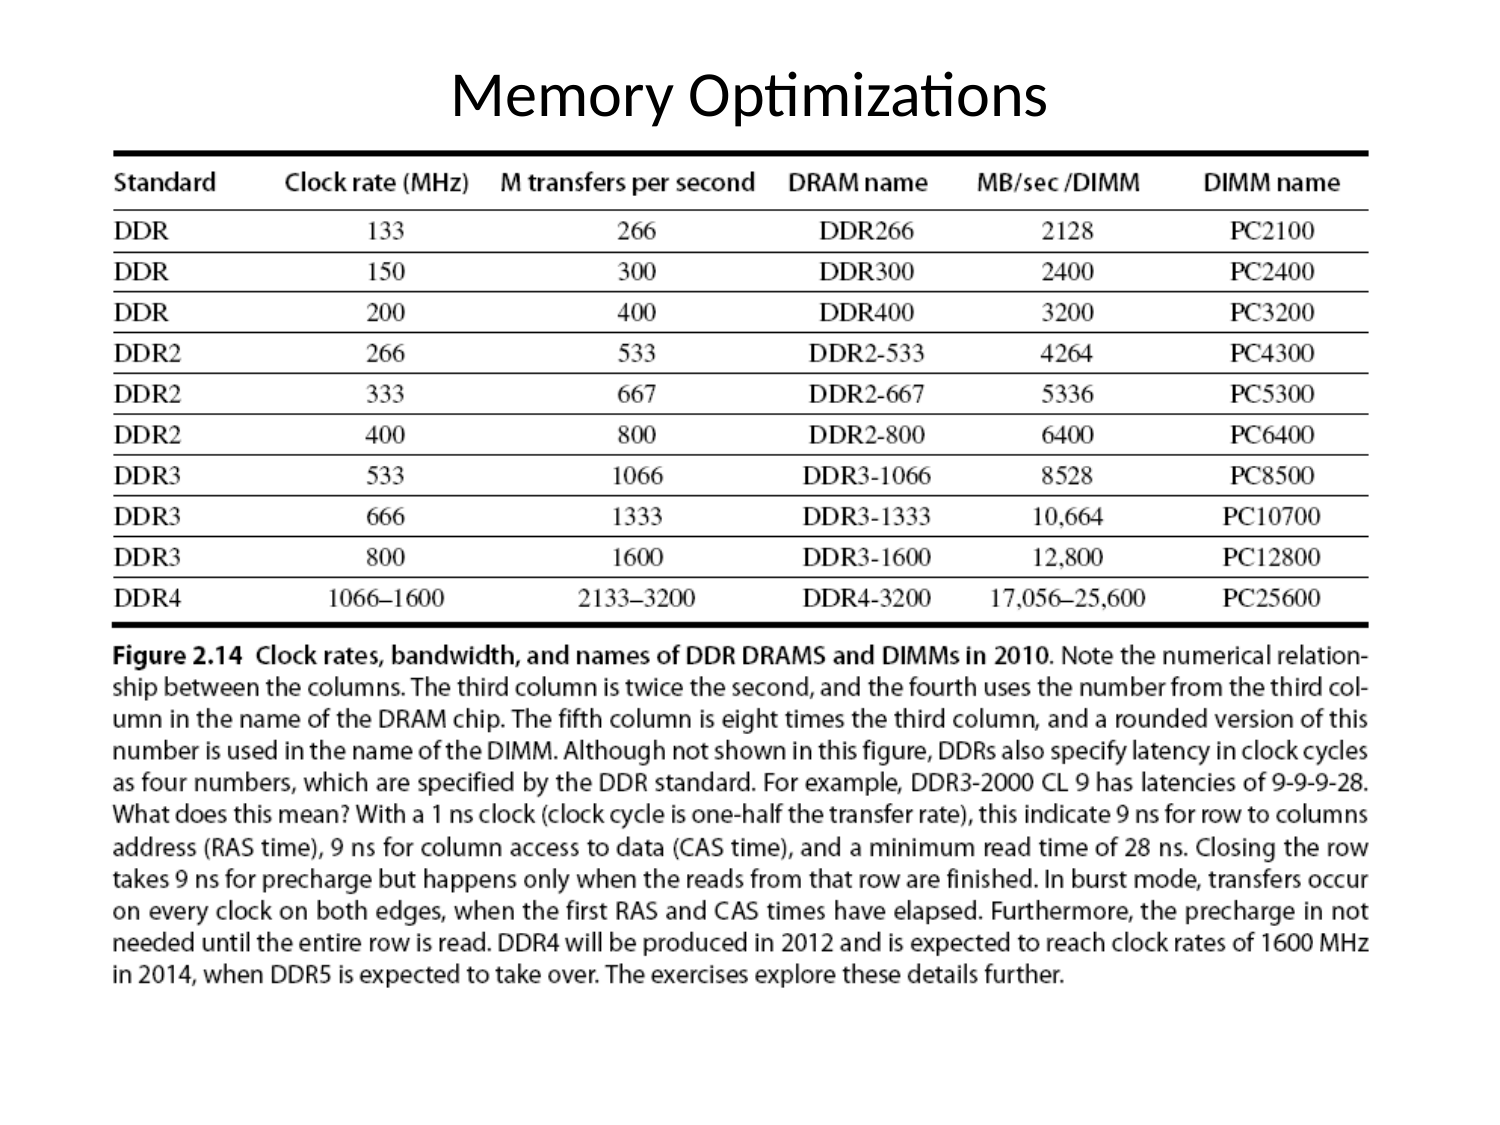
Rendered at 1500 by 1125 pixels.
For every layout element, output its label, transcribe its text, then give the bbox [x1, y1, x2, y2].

title Memory Optimizations [75, 45, 1425, 138]
picture [100, 136, 1385, 1000]
